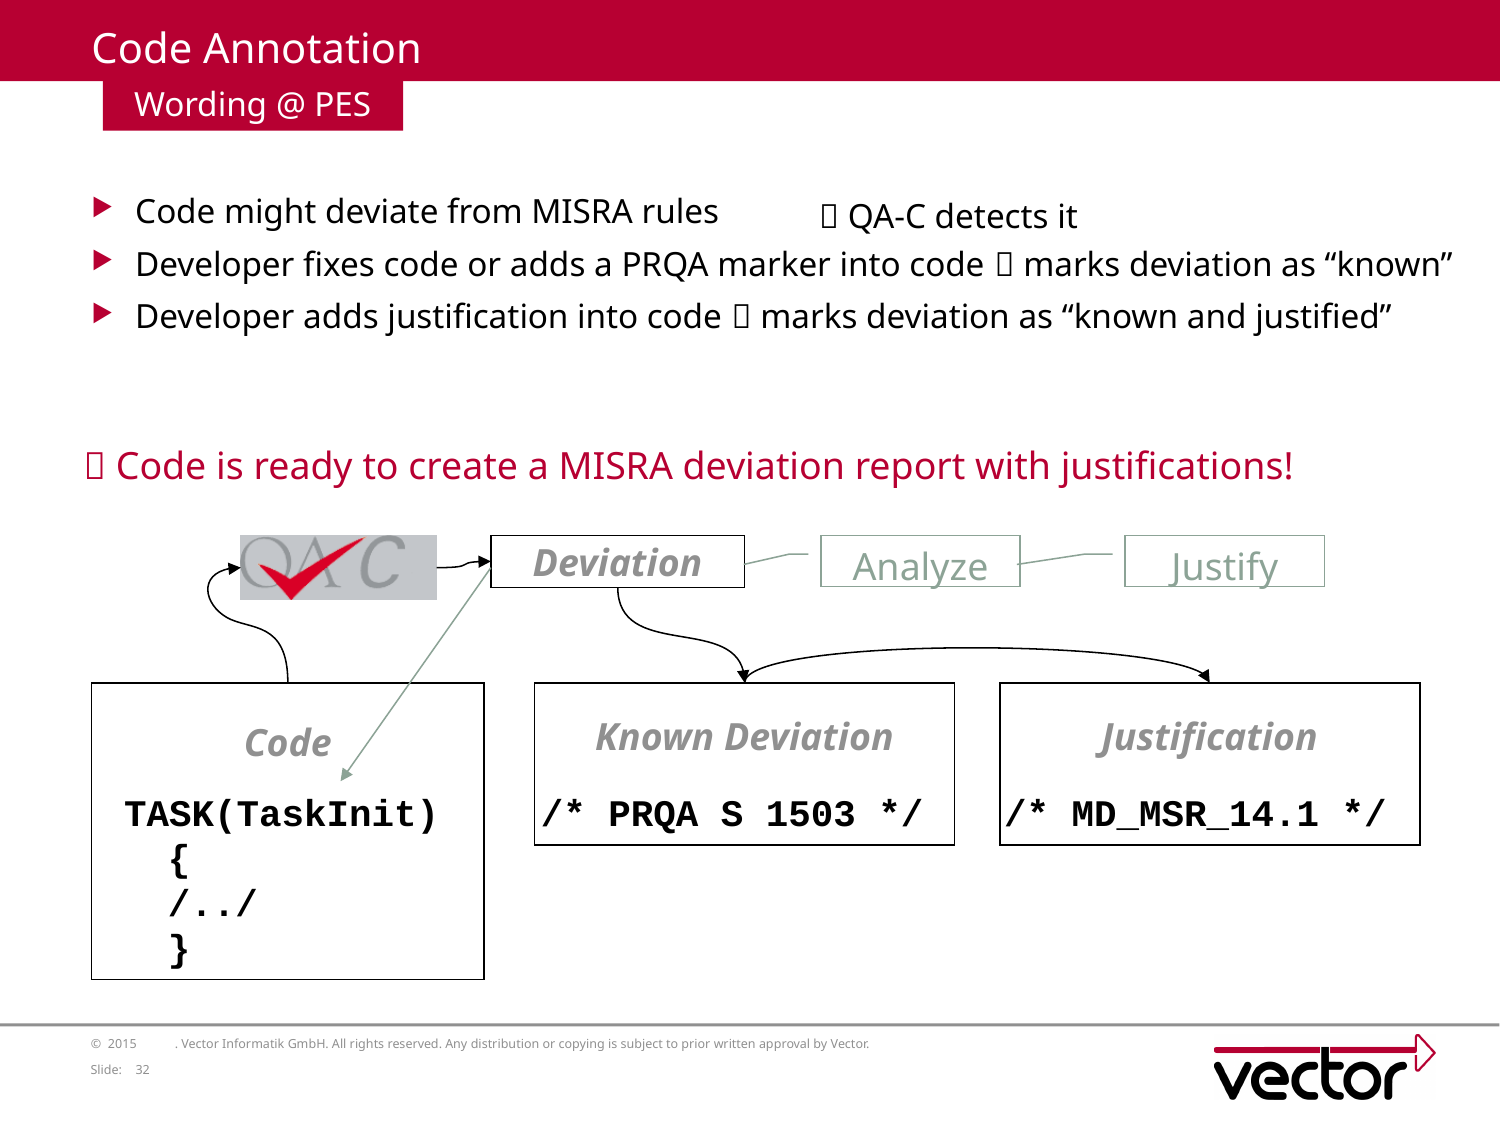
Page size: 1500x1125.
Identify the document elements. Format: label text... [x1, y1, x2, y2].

text_box  Code is ready to create a MISRA deviation report with justifications! [68, 434, 1492, 495]
text_box Justify [1125, 535, 1325, 587]
text_box Known Deviation [534, 682, 955, 846]
title Code Annotation [91, 14, 1287, 80]
text_box Analyze [982, 535, 1021, 587]
text_box [340, 576, 486, 782]
picture [1214, 1034, 1436, 1100]
picture [240, 535, 437, 601]
text_box Analyze [820, 535, 971, 587]
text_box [436, 561, 492, 568]
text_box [633, 571, 730, 699]
text_box Code [91, 682, 485, 980]
text_box Justification [999, 682, 1420, 846]
text_box Wording @ PES [102, 76, 404, 131]
text_box  QA-C detects it [804, 187, 1094, 243]
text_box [206, 601, 323, 649]
text_box /* MD_MSR_14.1 */ [1004, 846, 1400, 855]
list Code might deviate from MISRA rules Developer fixes code or adds a PRQA marker into code  marks deviation as “known” Developer adds justification into code  marks deviation as “known and justified” [91, 187, 1500, 440]
text_box Deviation [490, 535, 745, 588]
text_box /* PRQA S 1503 */ [540, 846, 935, 855]
